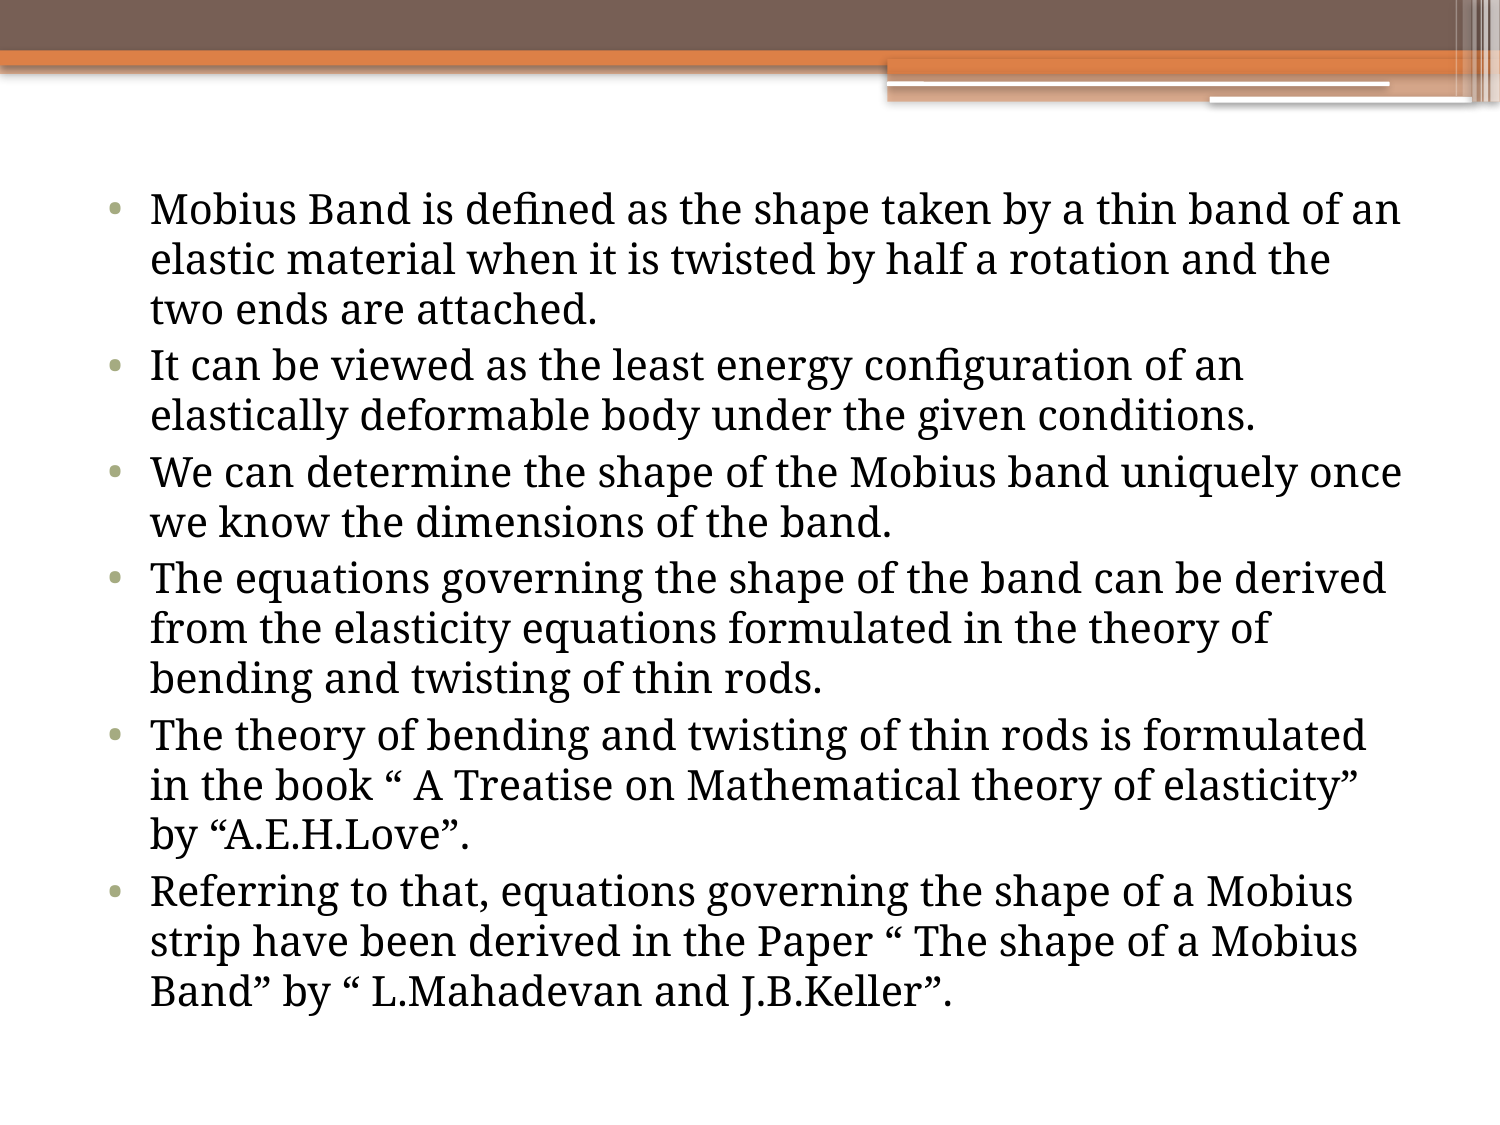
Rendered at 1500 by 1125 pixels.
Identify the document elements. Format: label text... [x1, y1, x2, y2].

list Mobius Band is defined as the shape taken by a thin band of an elastic material when it is twisted by half a rotation and the two ends are attached. It can be viewed as the least energy configuration of an elastically deformable body under the given conditions. We can determine the shape of the Mobius band uniquely once we know the dimensions of the band. The equations governing the shape of the band can be derived from the elasticity equations formulated in the theory of bending and twisting of thin rods. The theory of bending and twisting of thin rods is formulated in the book “ A Treatise on Mathematical theory of elasticity” by “A.E.H.Love”. Referring to that, equations governing the shape of a Mobius strip have been derived in the Paper “ The shape of a Mobius Band” by “ L.Mahadevan and J.B.Keller”. [75, 174, 1425, 1038]
